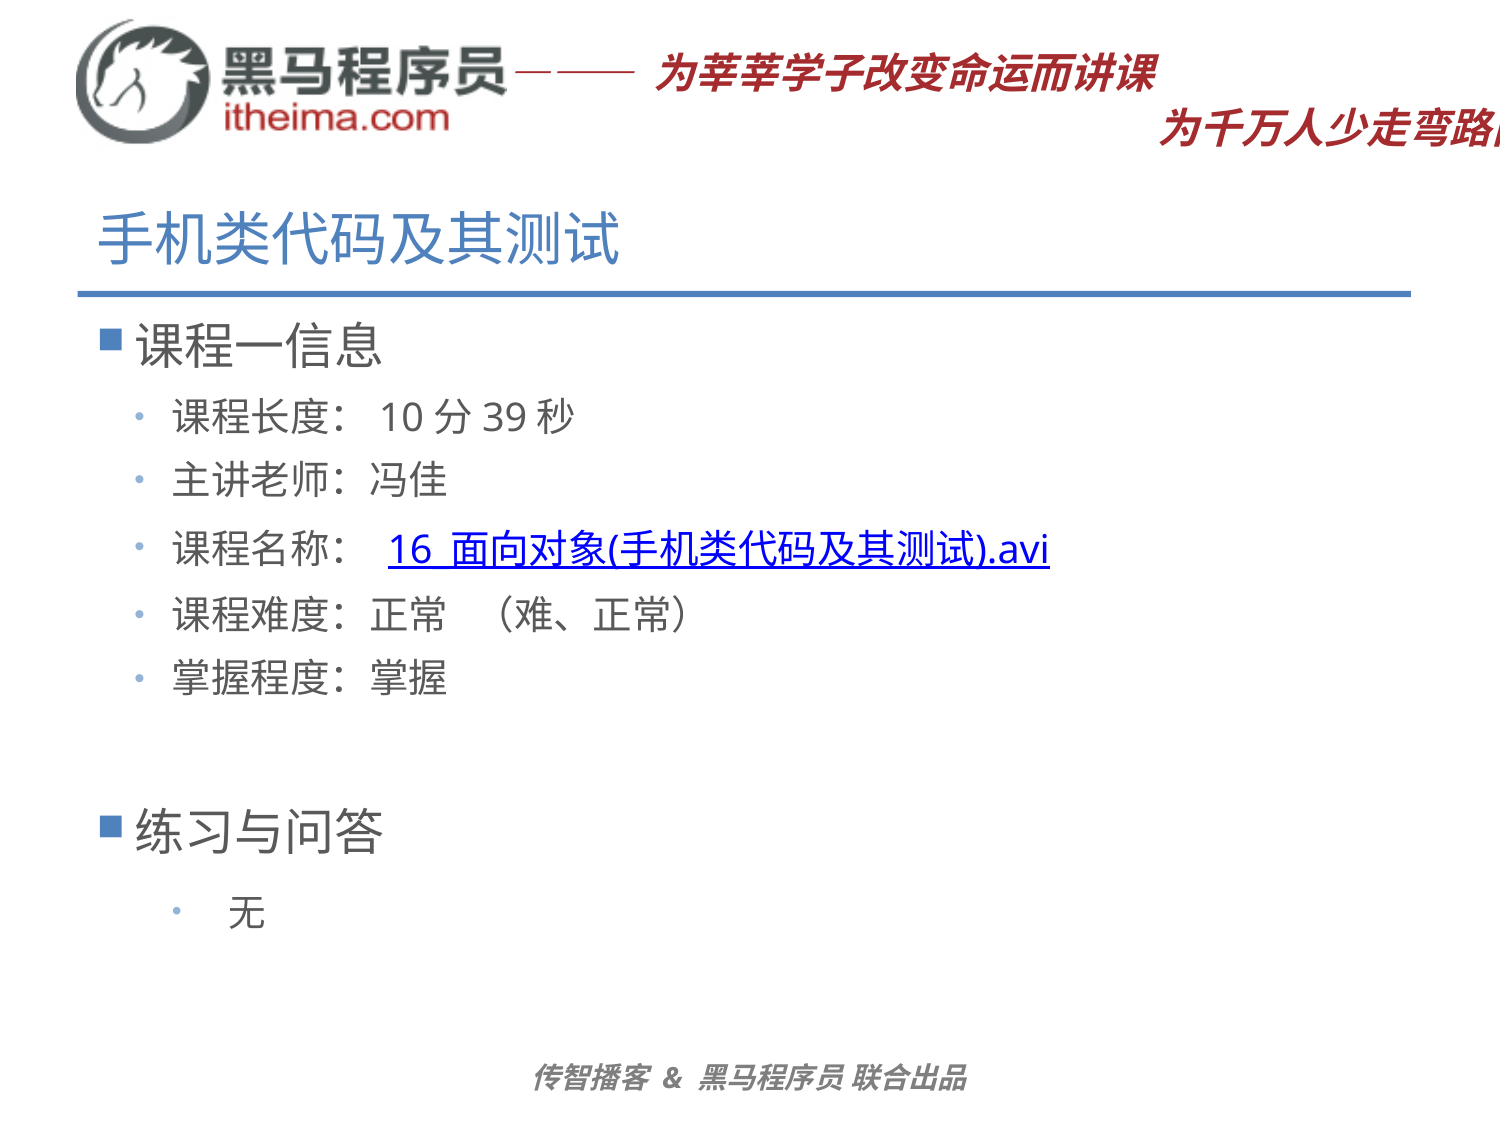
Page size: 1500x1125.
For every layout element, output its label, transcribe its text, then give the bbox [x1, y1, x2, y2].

picture [76, 0, 507, 161]
list 课程一信息 课程长度：10分39秒 主讲老师：冯佳 课程名称： 16_面向对象(手机类代码及其测试).avi 课程难度：正常 （难、正常） 掌握程度：掌握 练习与问答 无 [81, 313, 1416, 1038]
title 手机类代码及其测试 [81, 162, 1416, 280]
